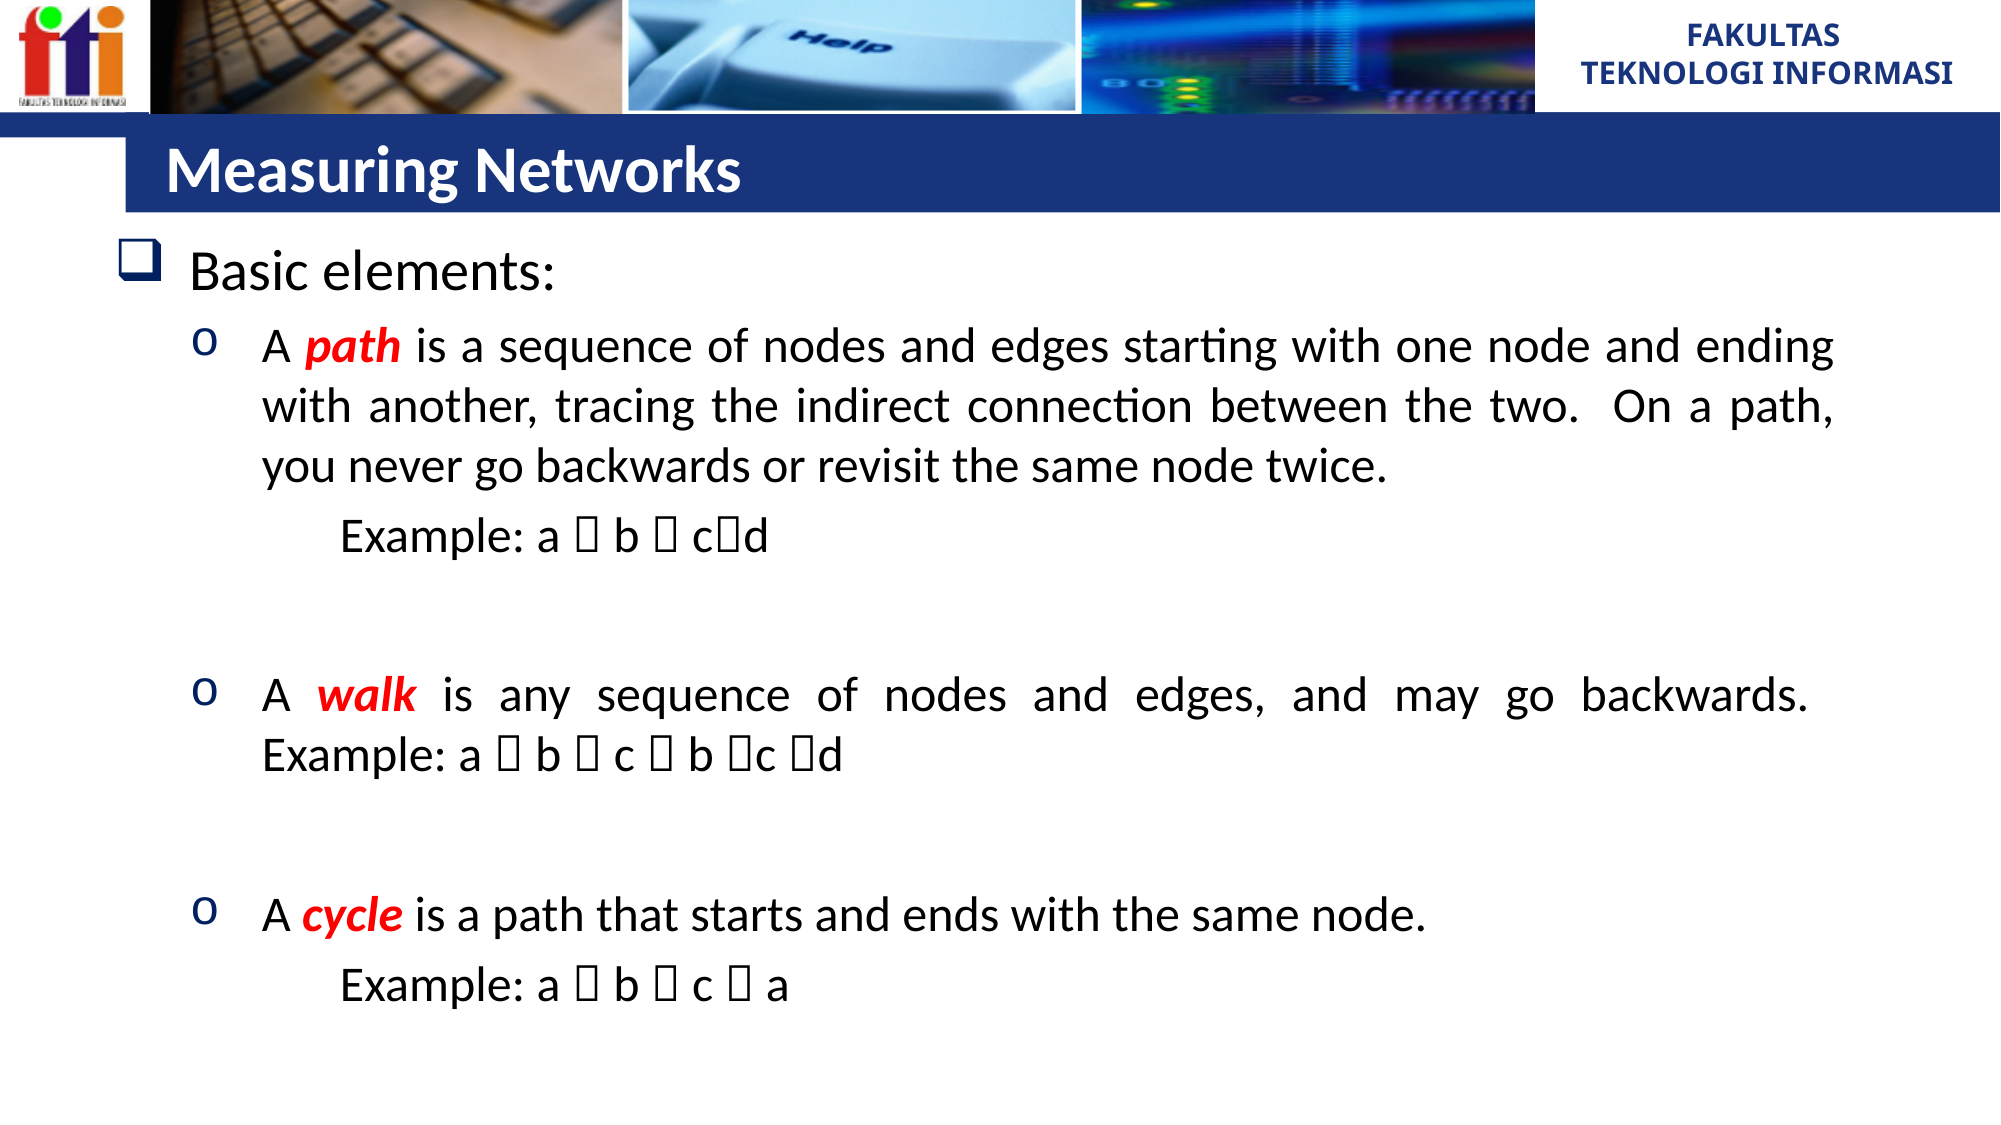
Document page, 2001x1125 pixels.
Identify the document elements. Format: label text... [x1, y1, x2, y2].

title Measuring Networks [149, 119, 1934, 213]
list Basic elements: A path is a sequence of nodes and edges starting with one node and ending with another, tracing the indirect connection between the two. On a path, you never go backwards or revisit the same node twice. Example: a  b  cd A walk is any sequence of nodes and edges, and may go backwards. Example: a  b  c  b c d A cycle is a path that starts and ends with the same node. Example: a  b  c  a [99, 224, 1851, 1038]
picture [149, 0, 1535, 114]
picture [19, 6, 126, 106]
